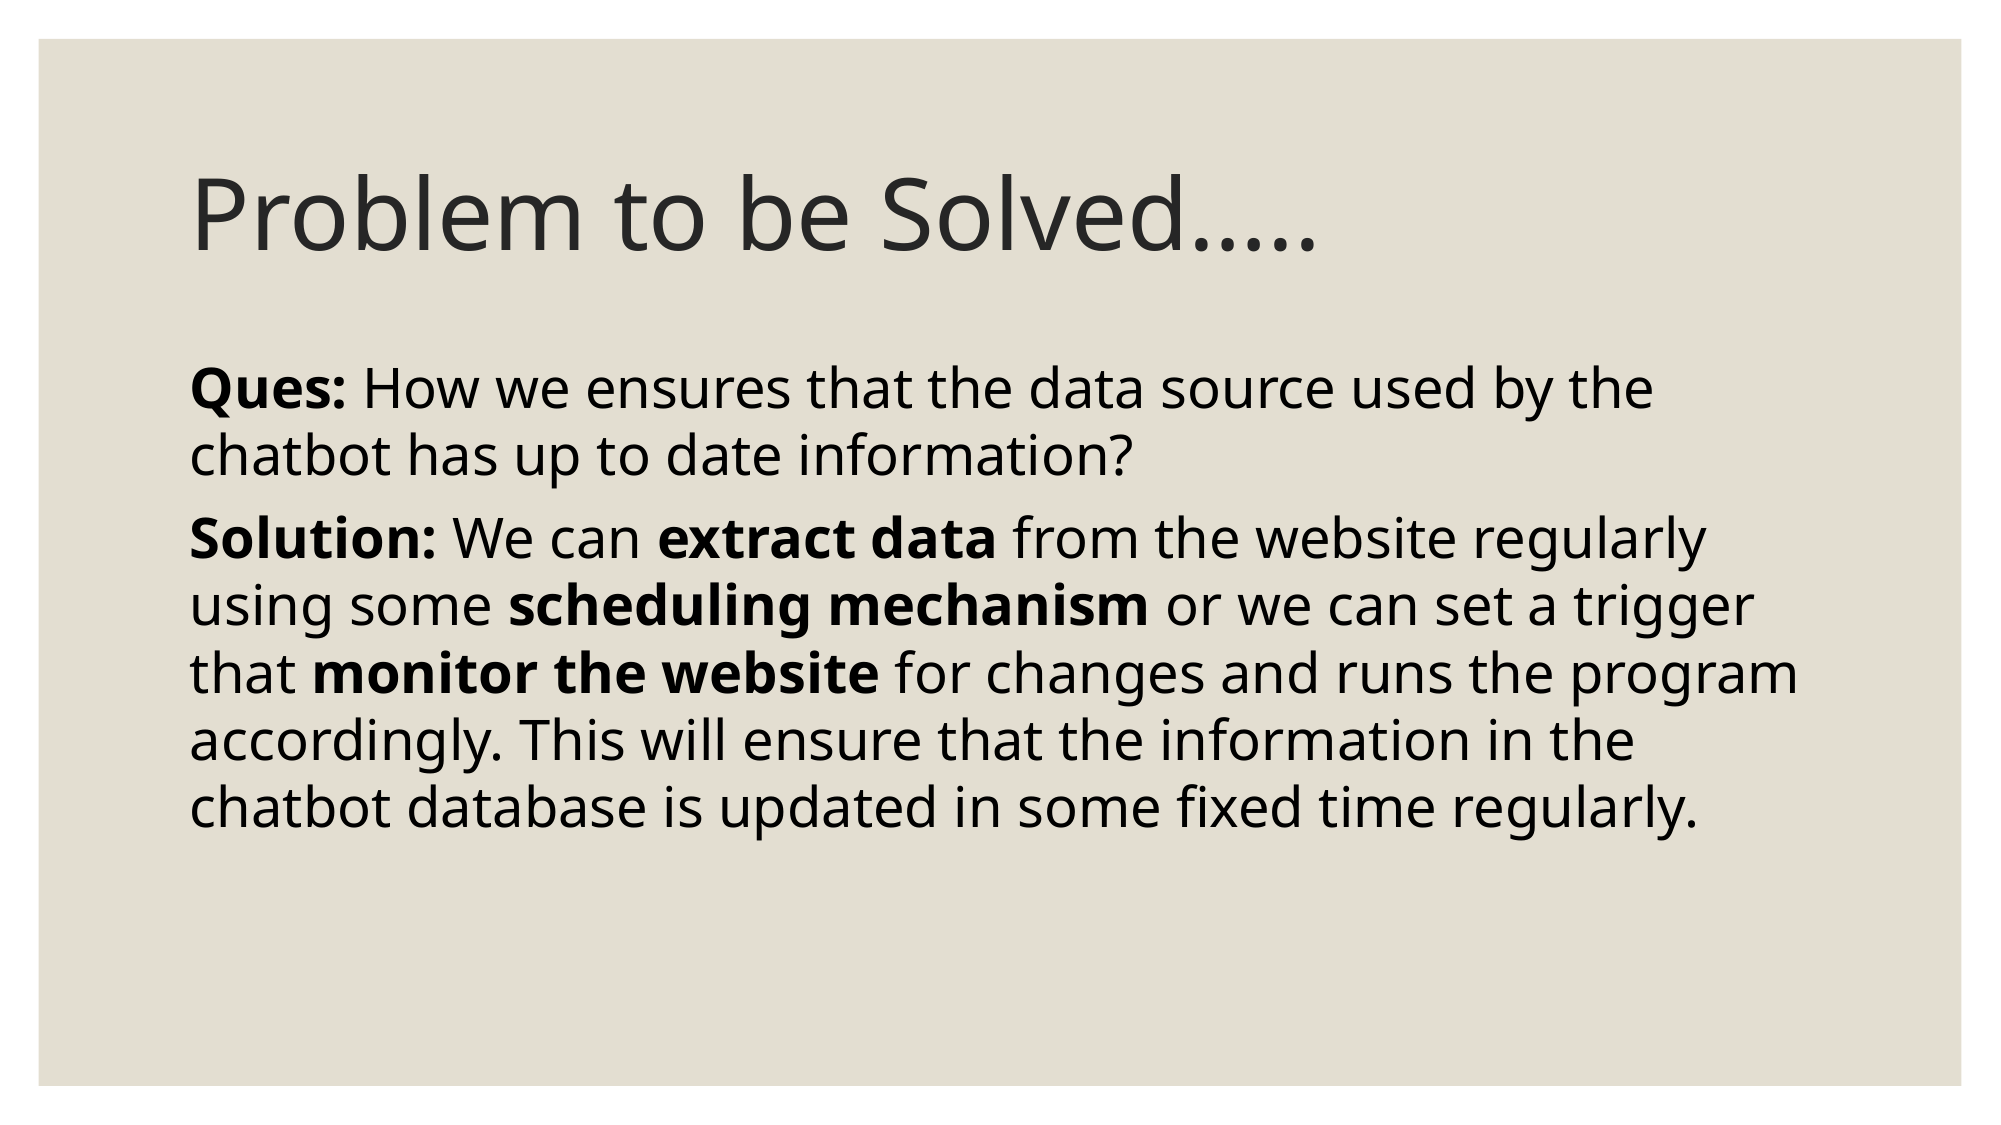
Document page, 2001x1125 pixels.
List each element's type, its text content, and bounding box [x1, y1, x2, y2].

title Problem to be Solved….. [174, 105, 1825, 331]
list Ques: How we ensures that the data source used by the chatbot has up to date information? Solution: We can extract data from the website regularly using some scheduling mechanism or we can set a trigger that monitor the website for changes and runs the program accordingly. This will ensure that the information in the chatbot database is updated in some fixed time regularly. [174, 345, 1825, 990]
